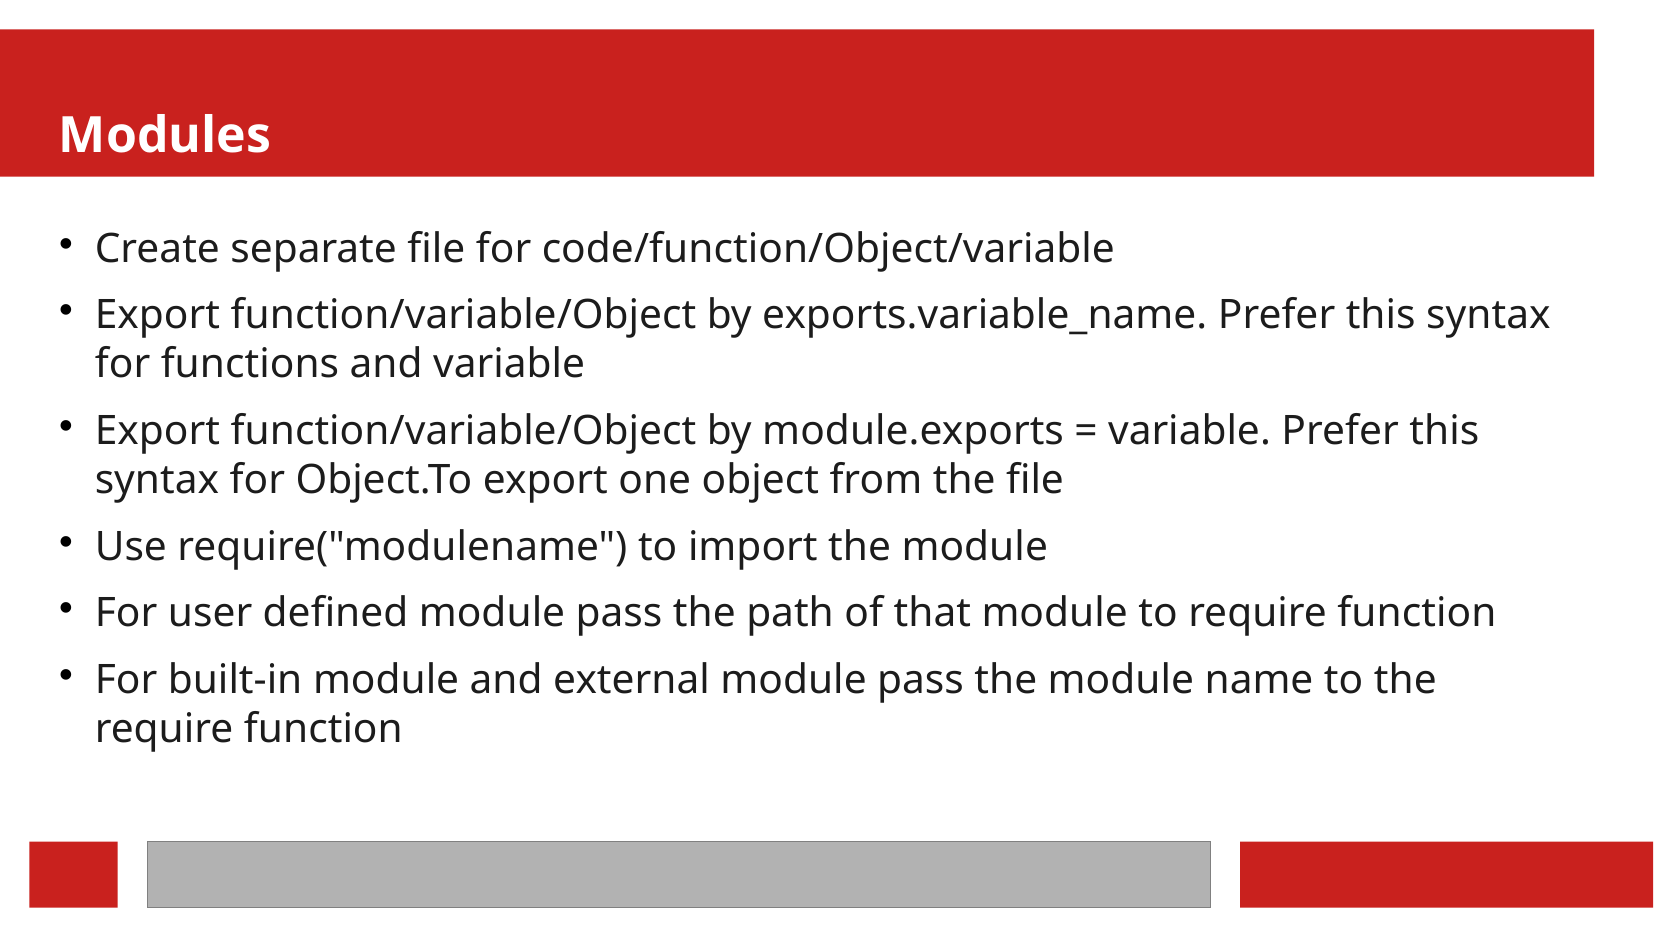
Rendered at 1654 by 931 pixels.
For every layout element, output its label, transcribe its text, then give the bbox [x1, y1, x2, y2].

text_box Modules [58, 44, 1595, 162]
text_box Create separate file for code/function/Object/variable Export function/variable/Object by exports.variable_name. Prefer this syntax for functions and variable Export function/variable/Object by module.exports = variable. Prefer this syntax for Object.To export one object from the file Use require("modulename") to import the module For user defined module pass the path of that module to require function For built-in module and external module pass the module name to the require function [58, 221, 1565, 797]
